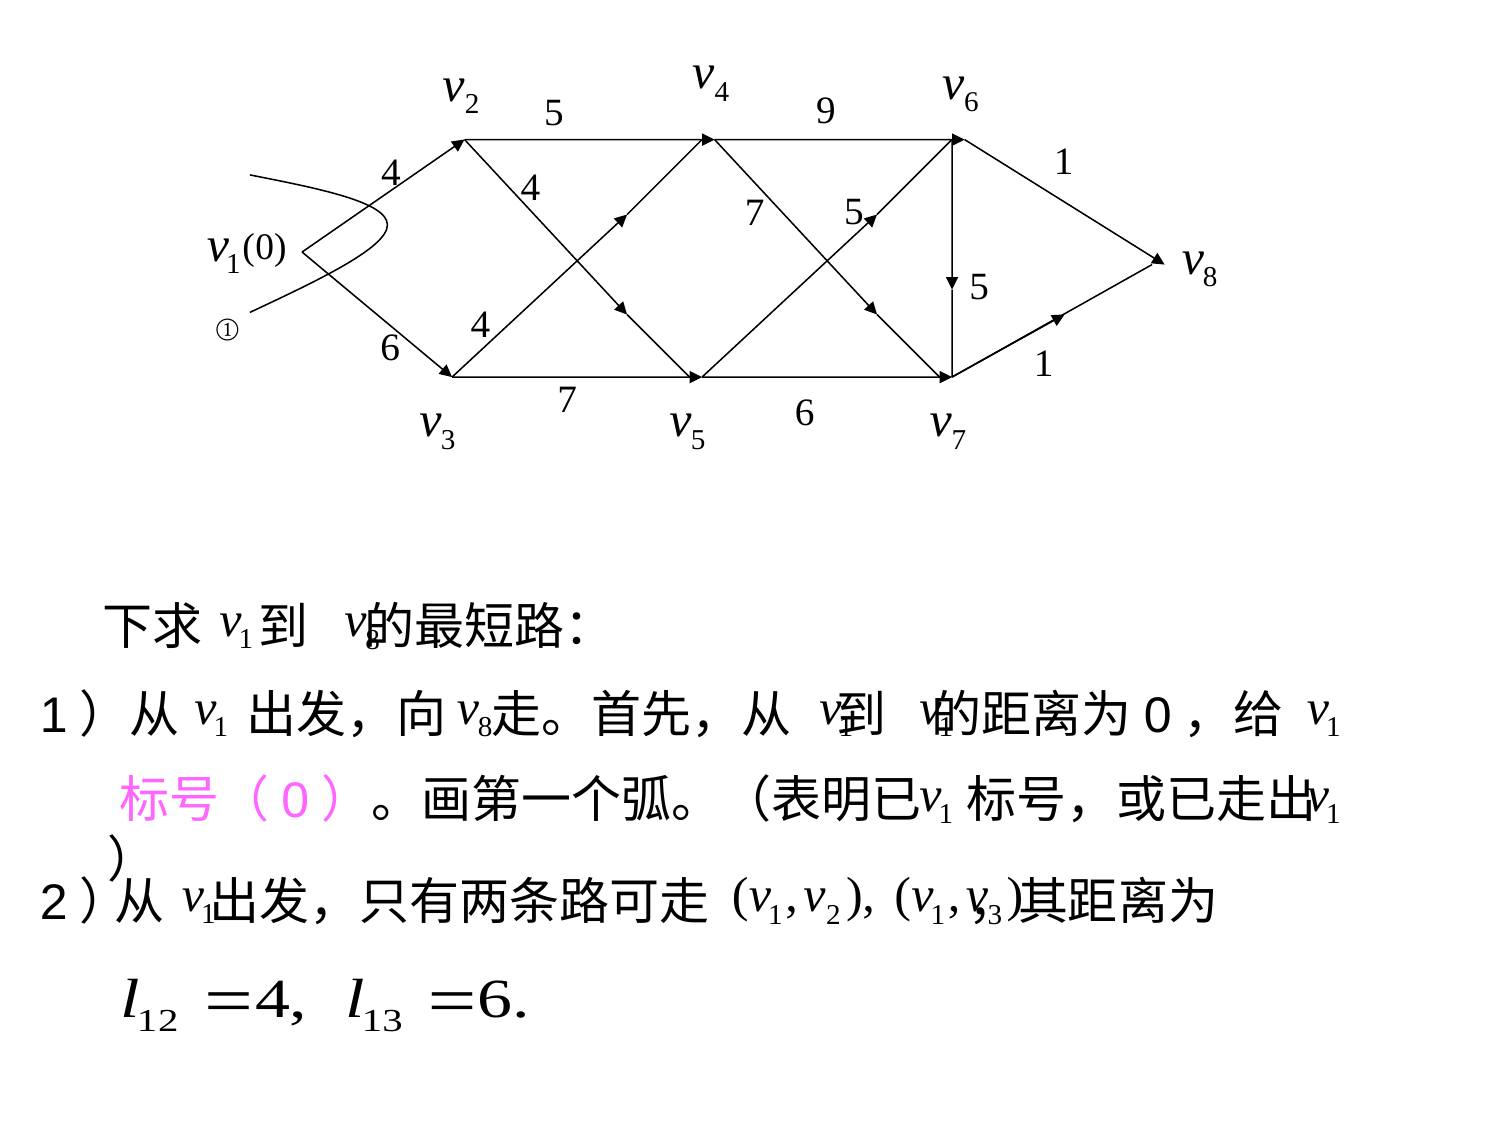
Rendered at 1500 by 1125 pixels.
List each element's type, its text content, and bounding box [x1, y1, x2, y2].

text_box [812, 674, 859, 745]
text_box 下求 到 的最短路： [87, 587, 688, 663]
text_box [449, 674, 500, 749]
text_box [887, 862, 1034, 937]
text_box [249, 174, 388, 299]
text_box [739, 189, 773, 235]
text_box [912, 674, 959, 745]
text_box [435, 51, 490, 122]
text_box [374, 324, 408, 371]
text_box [912, 762, 959, 833]
text_box [953, 314, 1065, 377]
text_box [337, 962, 536, 1046]
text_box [514, 164, 548, 207]
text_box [1174, 224, 1226, 299]
text_box 2） [24, 862, 150, 938]
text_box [1299, 762, 1346, 833]
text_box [199, 212, 246, 283]
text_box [187, 674, 234, 745]
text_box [552, 377, 585, 423]
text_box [662, 387, 713, 462]
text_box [839, 189, 869, 235]
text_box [964, 264, 994, 310]
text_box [811, 87, 841, 134]
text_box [374, 149, 408, 192]
text_box [527, 207, 627, 315]
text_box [935, 50, 990, 124]
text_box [112, 962, 317, 1041]
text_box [1299, 674, 1346, 745]
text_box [412, 387, 463, 462]
text_box 1）从 出发，向 走。首先，从 到 的距离为0，给 标号（0）。画第一个弧。（表明已 标号，或已走出 ） [24, 675, 1413, 895]
text_box [703, 370, 951, 384]
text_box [685, 39, 740, 110]
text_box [237, 224, 294, 275]
text_box [577, 214, 627, 261]
text_box [952, 133, 964, 146]
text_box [1051, 139, 1075, 182]
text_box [337, 587, 388, 662]
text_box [174, 862, 221, 933]
text_box [466, 133, 714, 146]
text_box [945, 139, 959, 290]
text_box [464, 301, 498, 344]
text_box [408, 139, 464, 179]
text_box [828, 261, 877, 315]
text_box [212, 587, 259, 658]
text_box [408, 340, 452, 378]
text_box 从 出发，只有两条路可走 ，其距离为 [150, 862, 1325, 938]
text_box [539, 89, 569, 135]
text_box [789, 389, 823, 435]
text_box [1031, 341, 1055, 384]
text_box [964, 139, 1165, 265]
text_box [869, 214, 877, 228]
text_box ① [199, 299, 288, 355]
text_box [724, 862, 884, 933]
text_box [922, 387, 978, 462]
text_box [453, 370, 701, 384]
